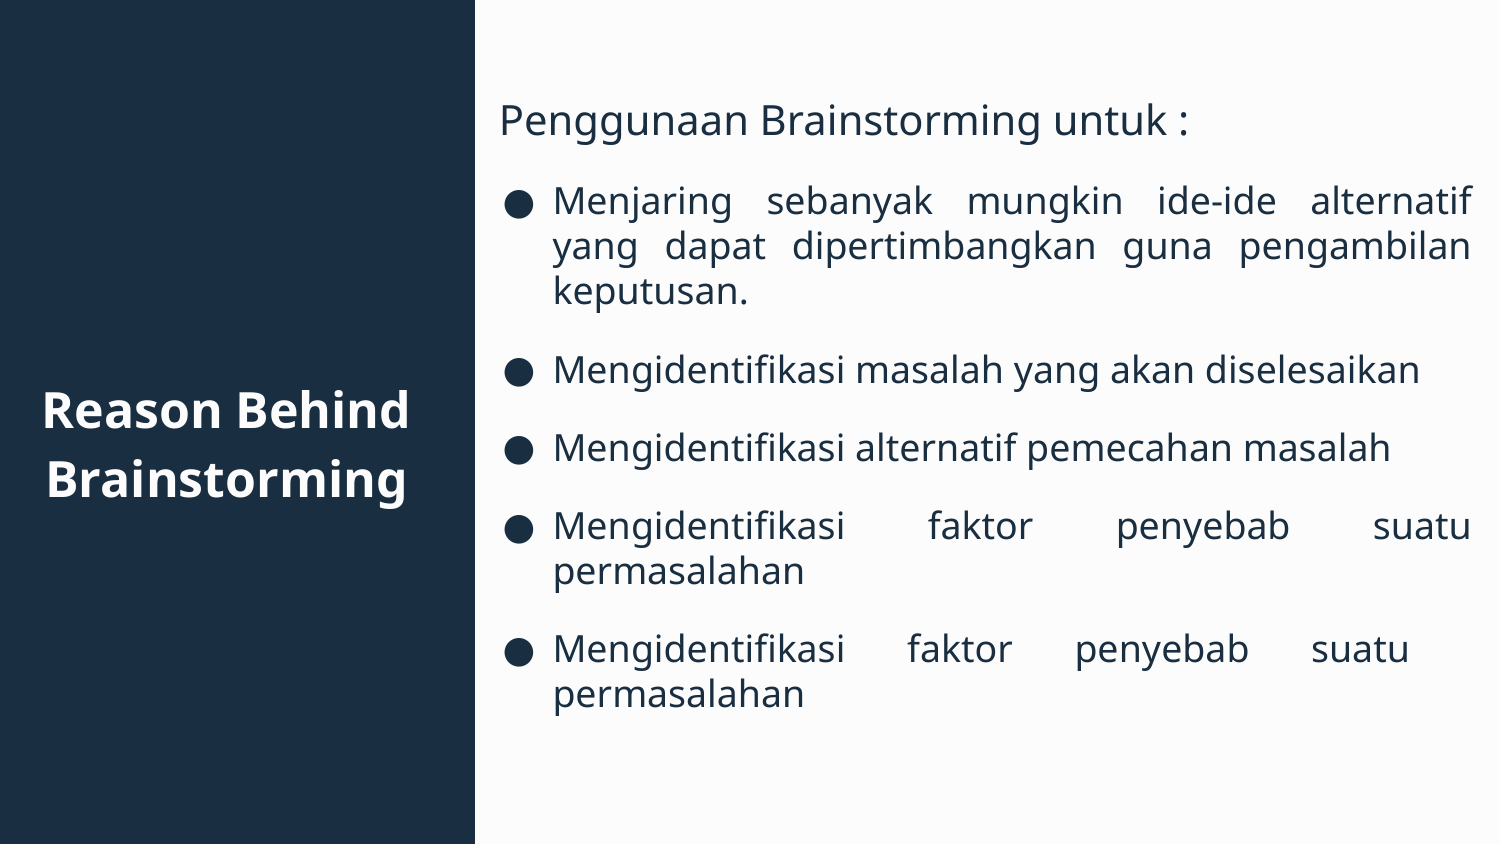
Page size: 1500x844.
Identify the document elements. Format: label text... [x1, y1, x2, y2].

list Penggunaan Brainstorming untuk : Menjaring sebanyak mungkin ide-ide alternatif yang dapat dipertimbangkan guna pengambilan keputusan. Mengidentifikasi masalah yang akan diselesaikan Mengidentifikasi alternatif pemecahan masalah Mengidentifikasi faktor penyebab suatu permasalahan Mengidentifikasi faktor penyebab suatu permasalahan [462, 0, 1488, 810]
title Reason Behind Brainstorming [21, 280, 432, 596]
